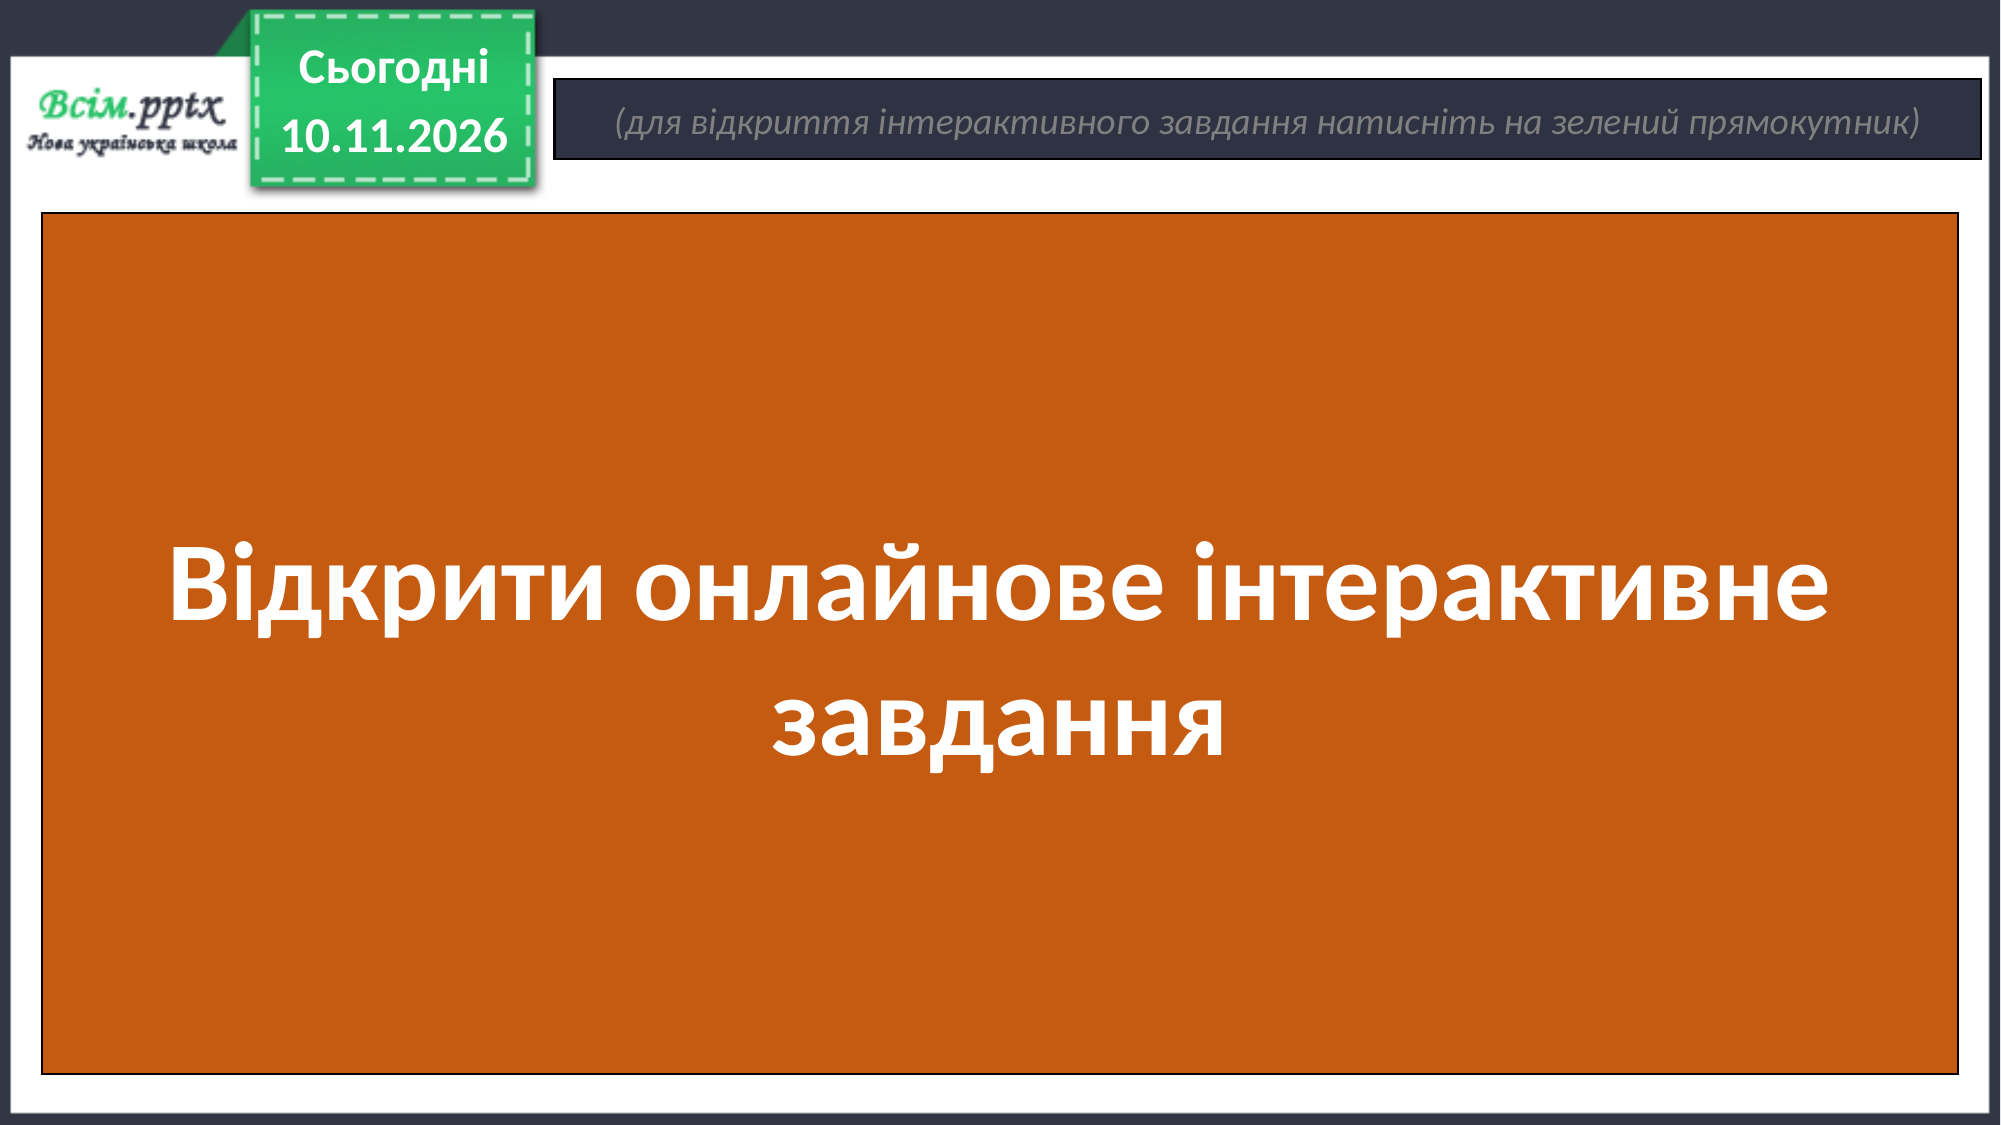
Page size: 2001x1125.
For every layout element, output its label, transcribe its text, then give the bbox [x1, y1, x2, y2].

text_box (для відкриття інтерактивного завдання натисніть на зелений прямокутник) [553, 78, 1982, 160]
text_box Відкрити онлайнове інтерактивне завдання [41, 212, 1959, 1075]
text_box Сьогодні [284, 26, 535, 101]
picture [0, 0, 2001, 1125]
text_box 08.04.2022 [263, 101, 524, 164]
